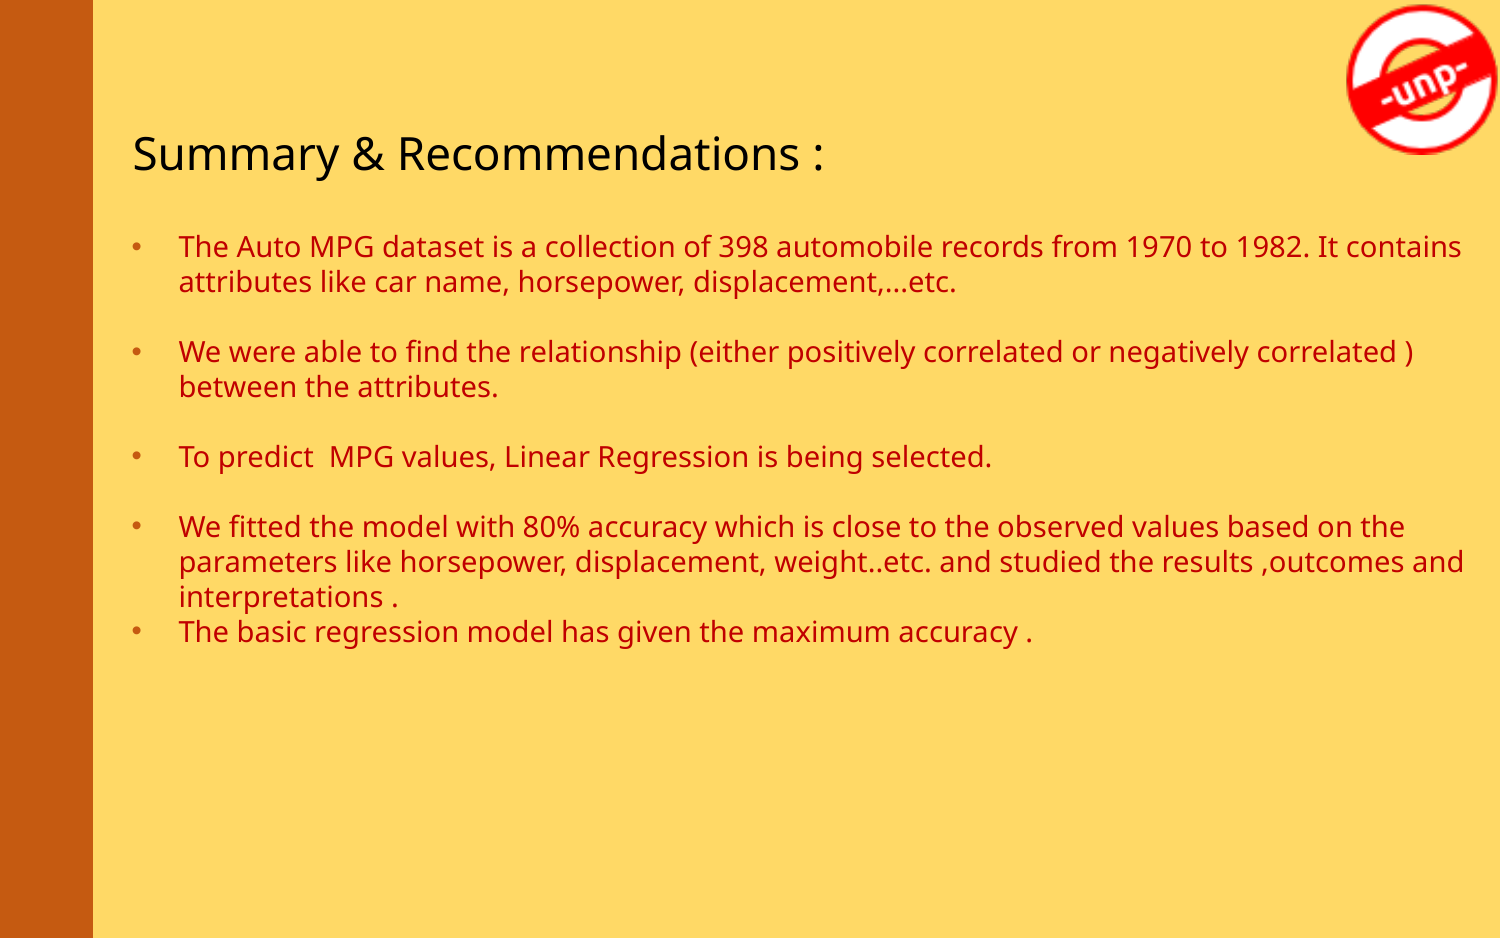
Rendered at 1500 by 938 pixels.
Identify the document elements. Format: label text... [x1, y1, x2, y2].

text_box The Auto MPG dataset is a collection of 398 automobile records from 1970 to 1982. It contains attributes like car name, horsepower, displacement,...etc. We were able to find the relationship (either positively correlated or negatively correlated ) between the attributes. To predict MPG values, Linear Regression is being selected. We fitted the model with 80% accuracy which is close to the observed values based on the parameters like horsepower, displacement, weight..etc. and studied the results ,outcomes and interpretations . The basic regression model has given the maximum accuracy . [116, 213, 1499, 938]
text_box [0, 0, 93, 938]
text_box Summary & Recommendations : [117, 116, 851, 213]
picture [1345, 0, 1500, 155]
